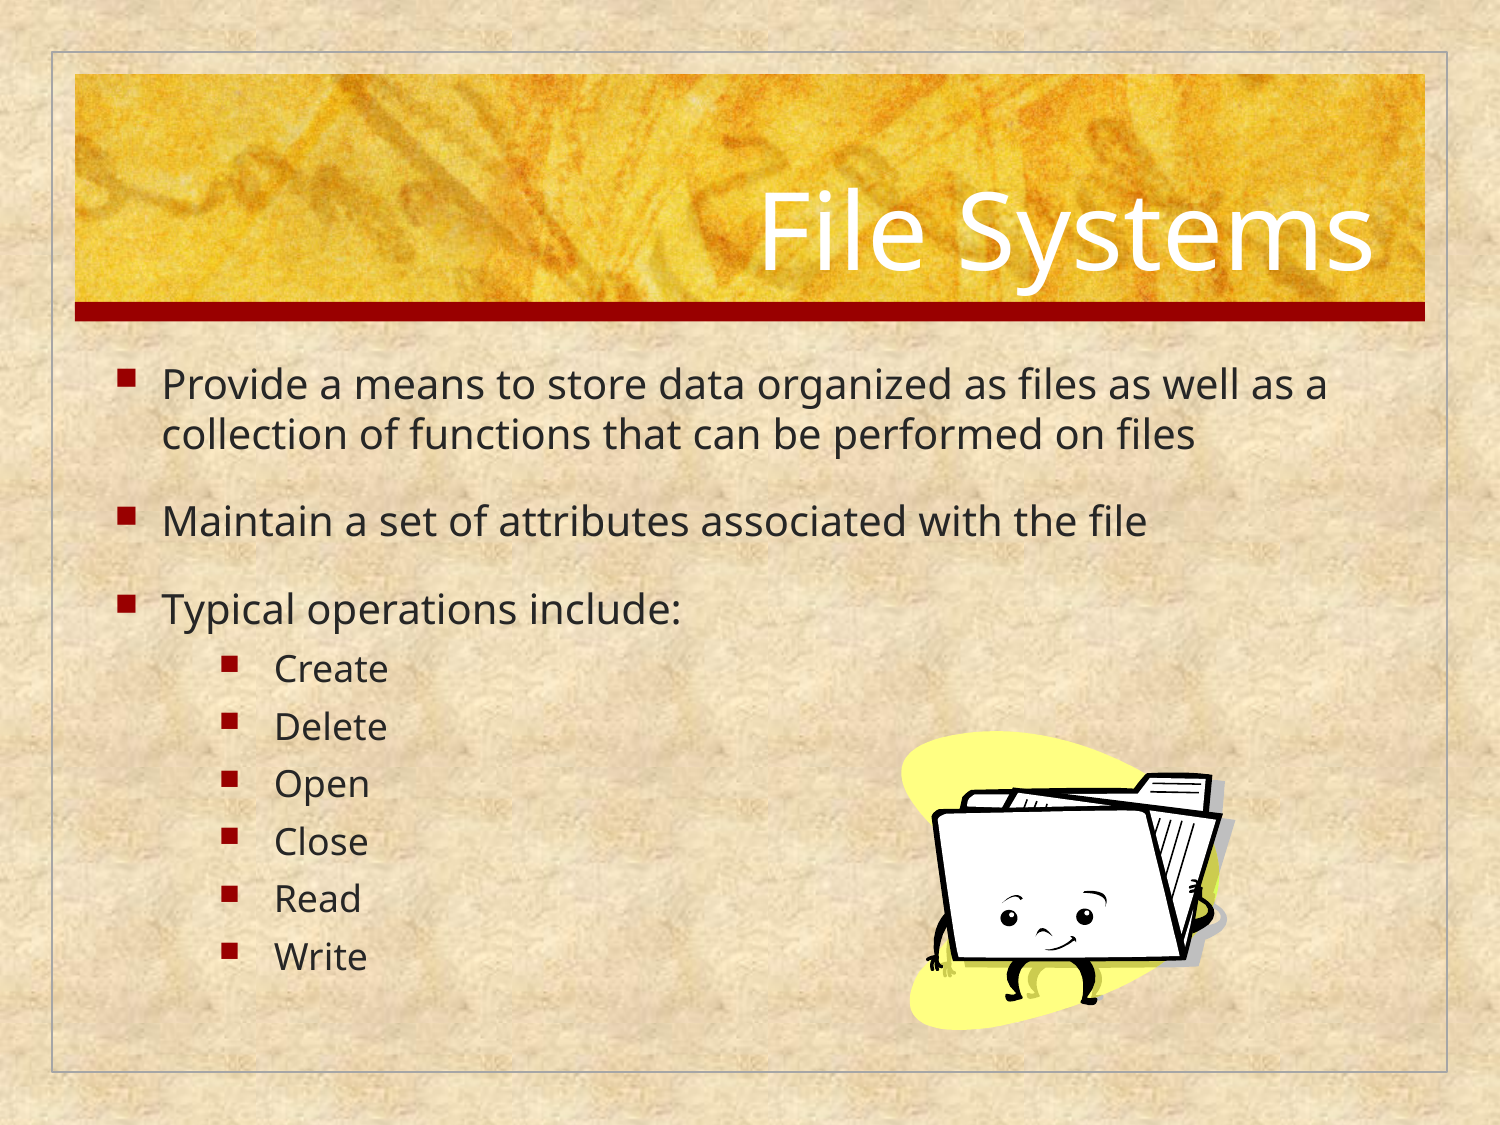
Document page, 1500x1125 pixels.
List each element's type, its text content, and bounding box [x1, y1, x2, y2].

list Provide a means to store data organized as files as well as a collection of functions that can be performed on files Maintain a set of attributes associated with the file Typical operations include: Create Delete Open Close Read Write [99, 350, 1400, 1050]
picture [0, 0, 1500, 1125]
title File Systems [108, 74, 1392, 292]
